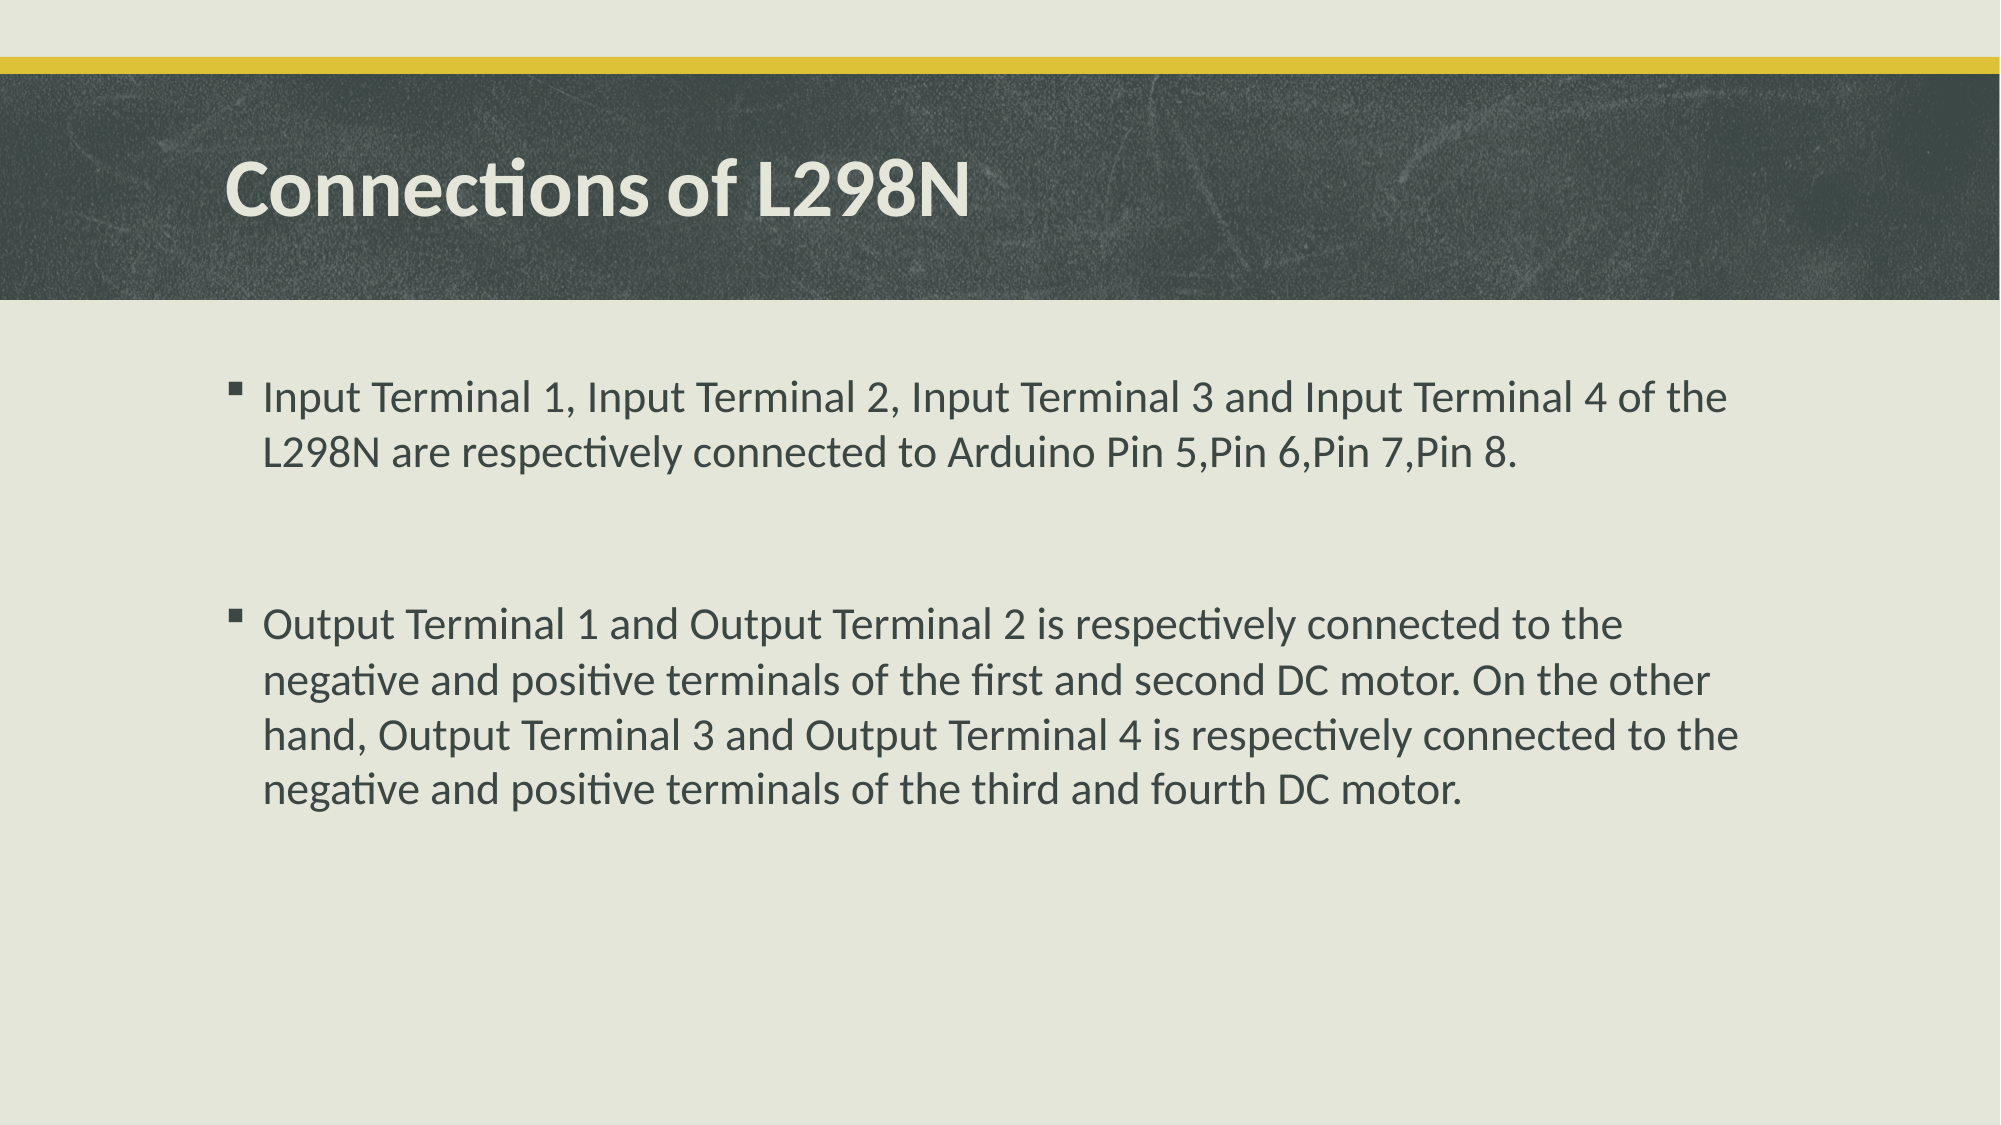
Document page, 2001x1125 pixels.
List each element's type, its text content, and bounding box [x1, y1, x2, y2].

list Input Terminal 1, Input Terminal 2, Input Terminal 3 and Input Terminal 4 of the L298N are respectively connected to Arduino Pin 5,Pin 6,Pin 7,Pin 8. Output Terminal 1 and Output Terminal 2 is respectively connected to the negative and positive terminals of the first and second DC motor. On the other hand, Output Terminal 3 and Output Terminal 4 is respectively connected to the negative and positive terminals of the third and fourth DC motor. [210, 359, 1790, 1014]
picture [0, 74, 2000, 300]
title Connections of L298N [210, 76, 1790, 300]
